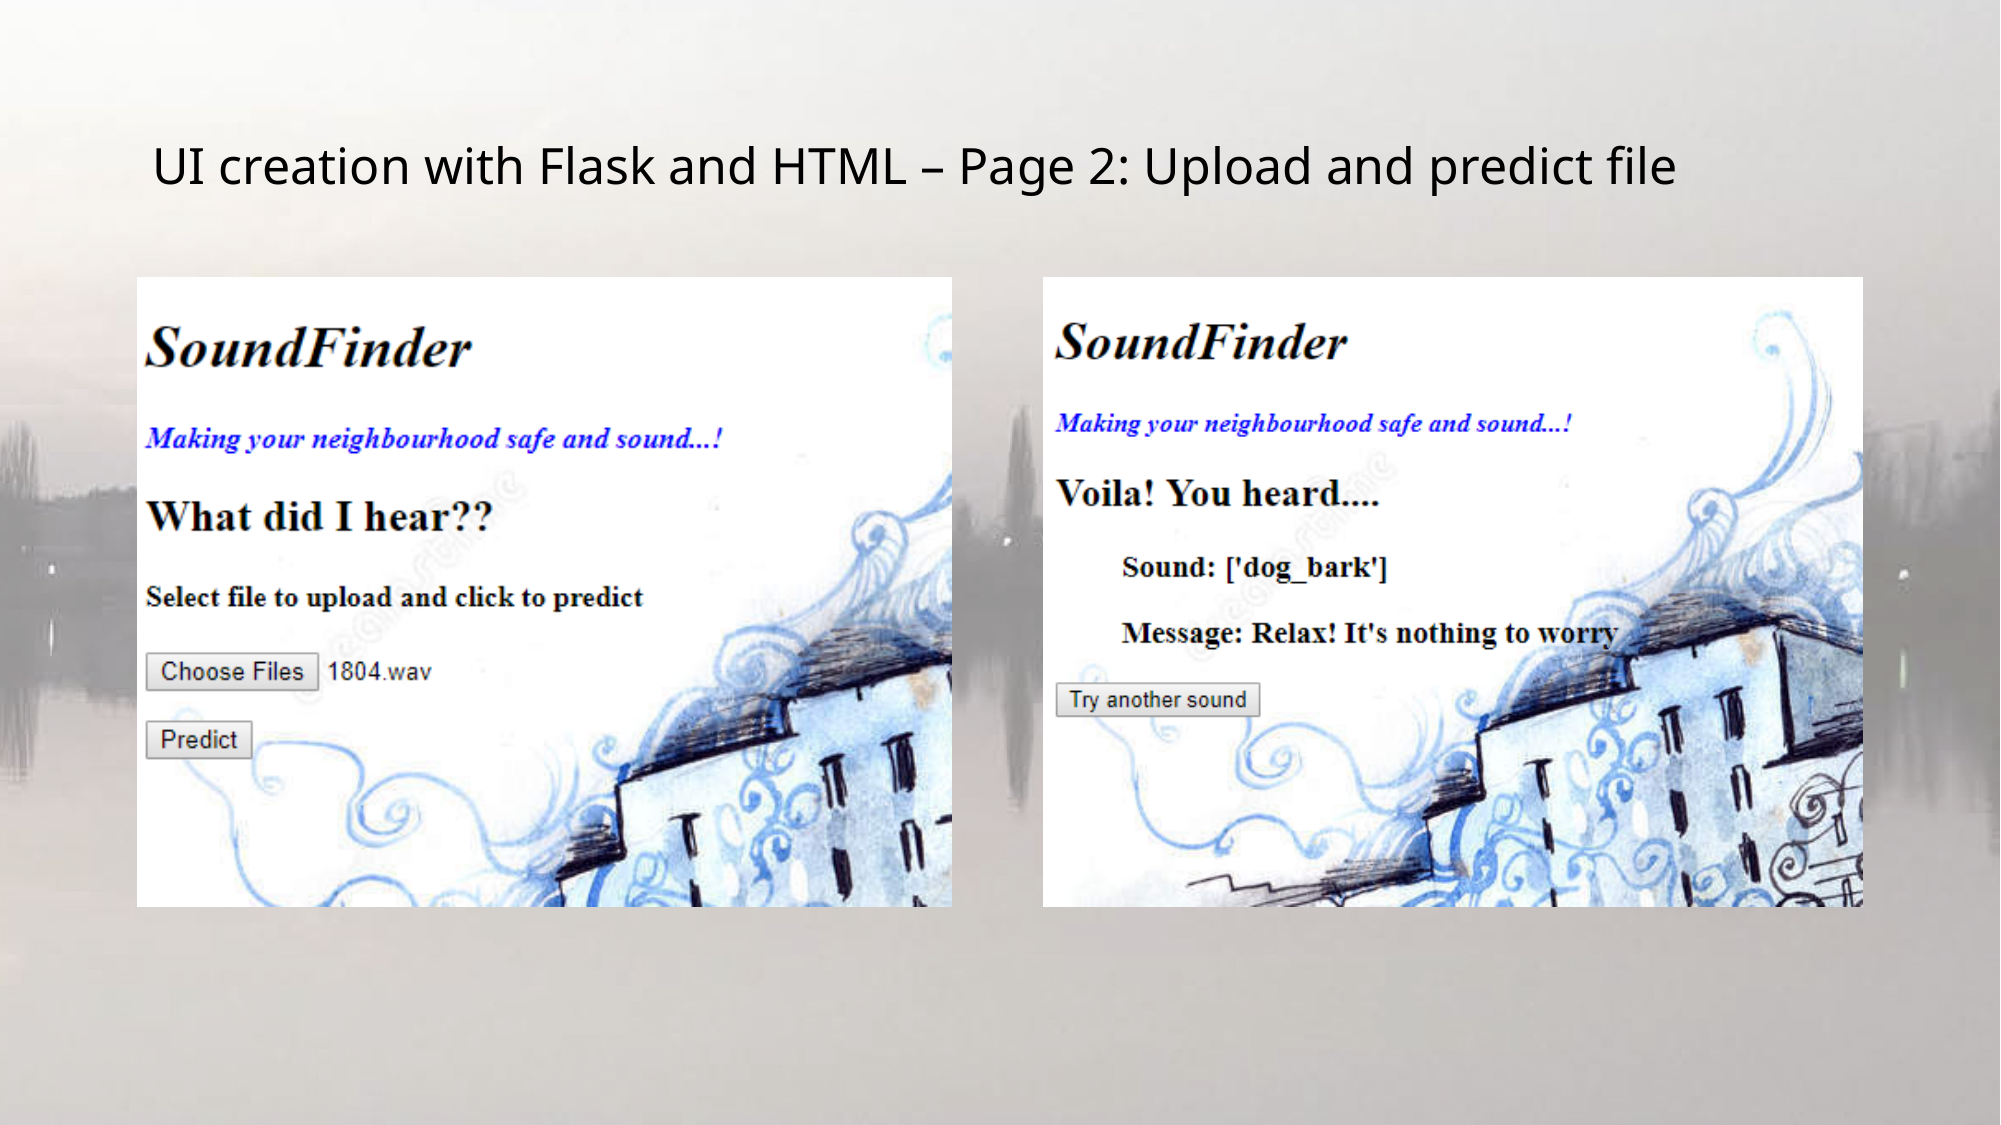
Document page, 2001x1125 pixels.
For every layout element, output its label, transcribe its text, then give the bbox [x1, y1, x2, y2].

title UI creation with Flask and HTML – Page 2: Upload and predict file [137, 59, 1863, 278]
picture [1043, 277, 1863, 907]
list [137, 277, 952, 907]
